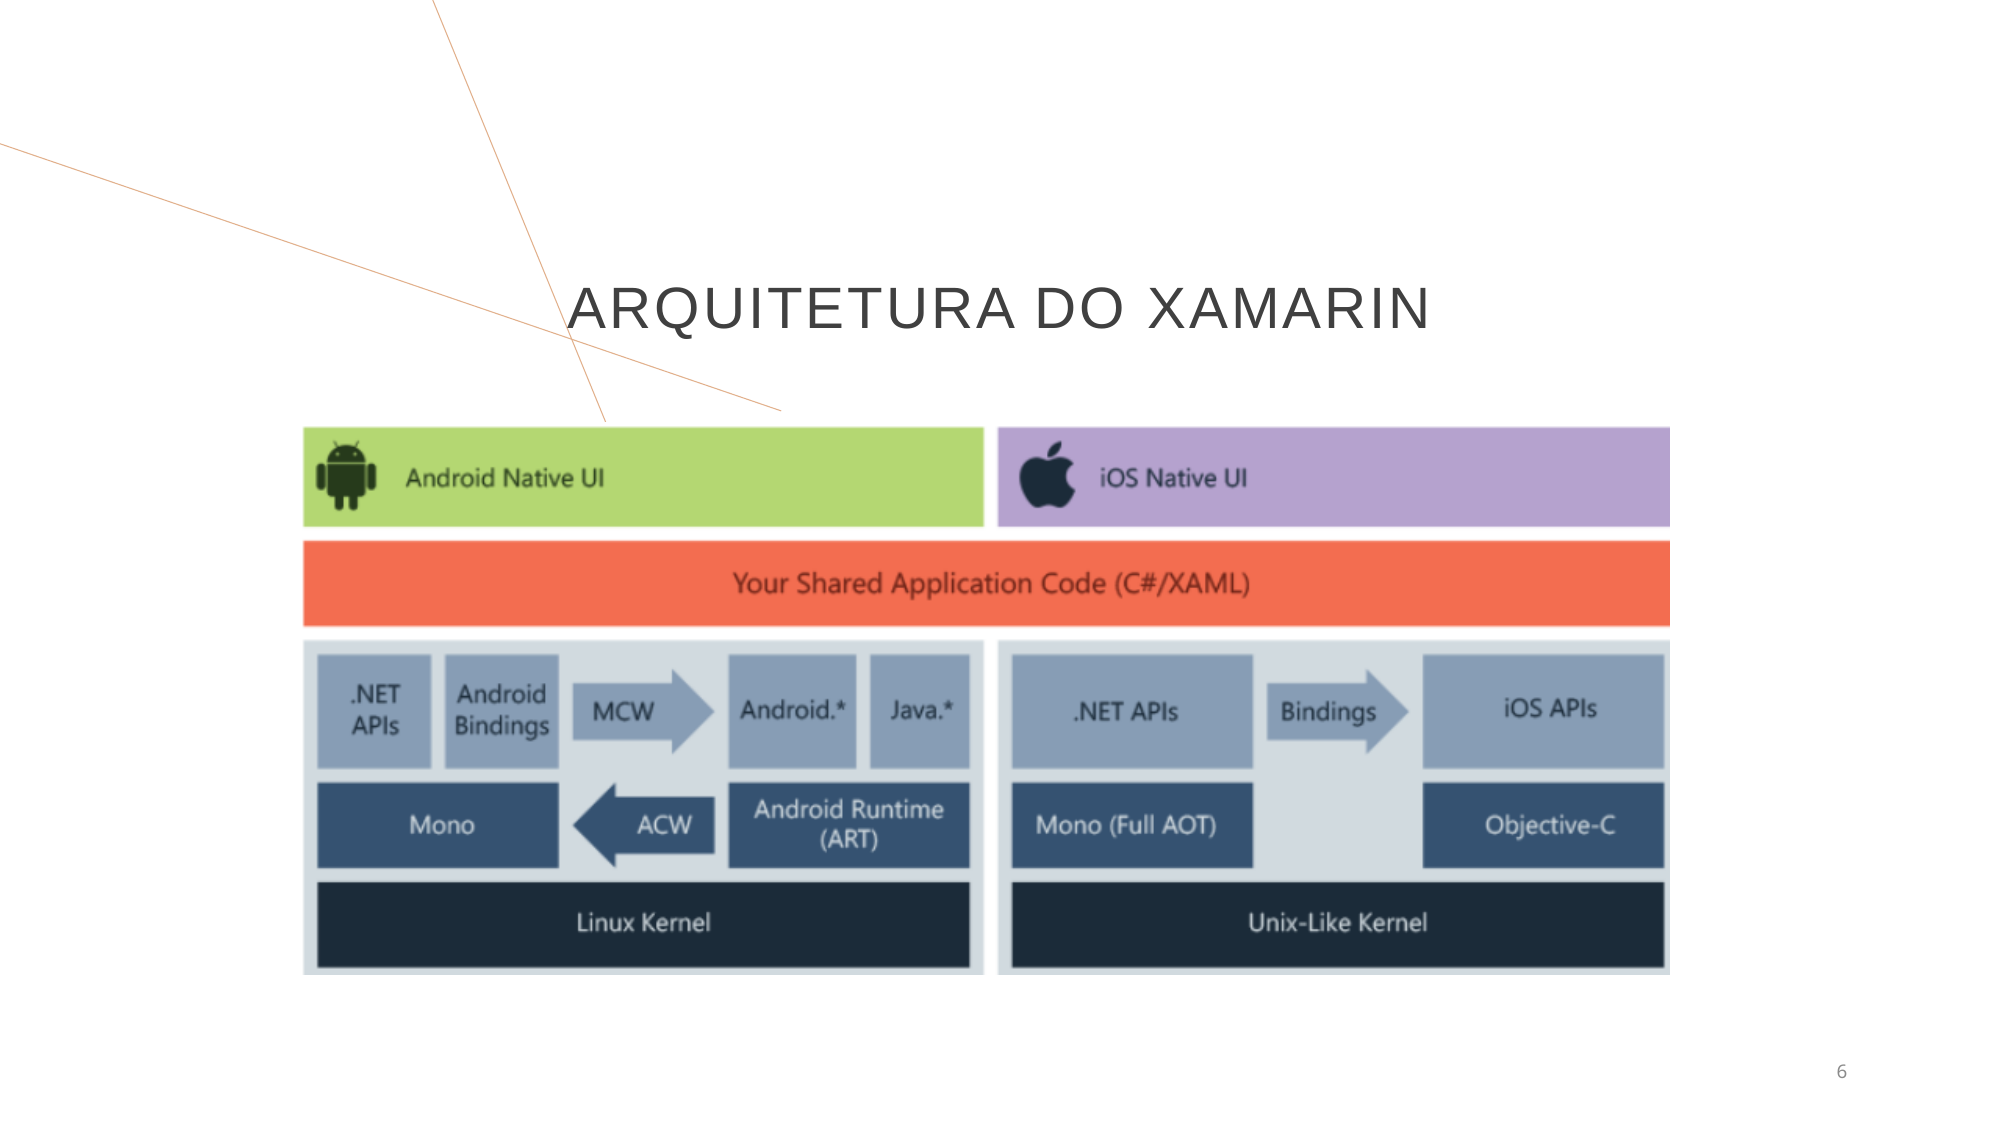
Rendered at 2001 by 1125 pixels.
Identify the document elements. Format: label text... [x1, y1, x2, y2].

title Arquitetura do Xamarin [541, 150, 1459, 349]
slide_number 6 [1412, 1042, 1863, 1103]
picture [300, 422, 1670, 975]
